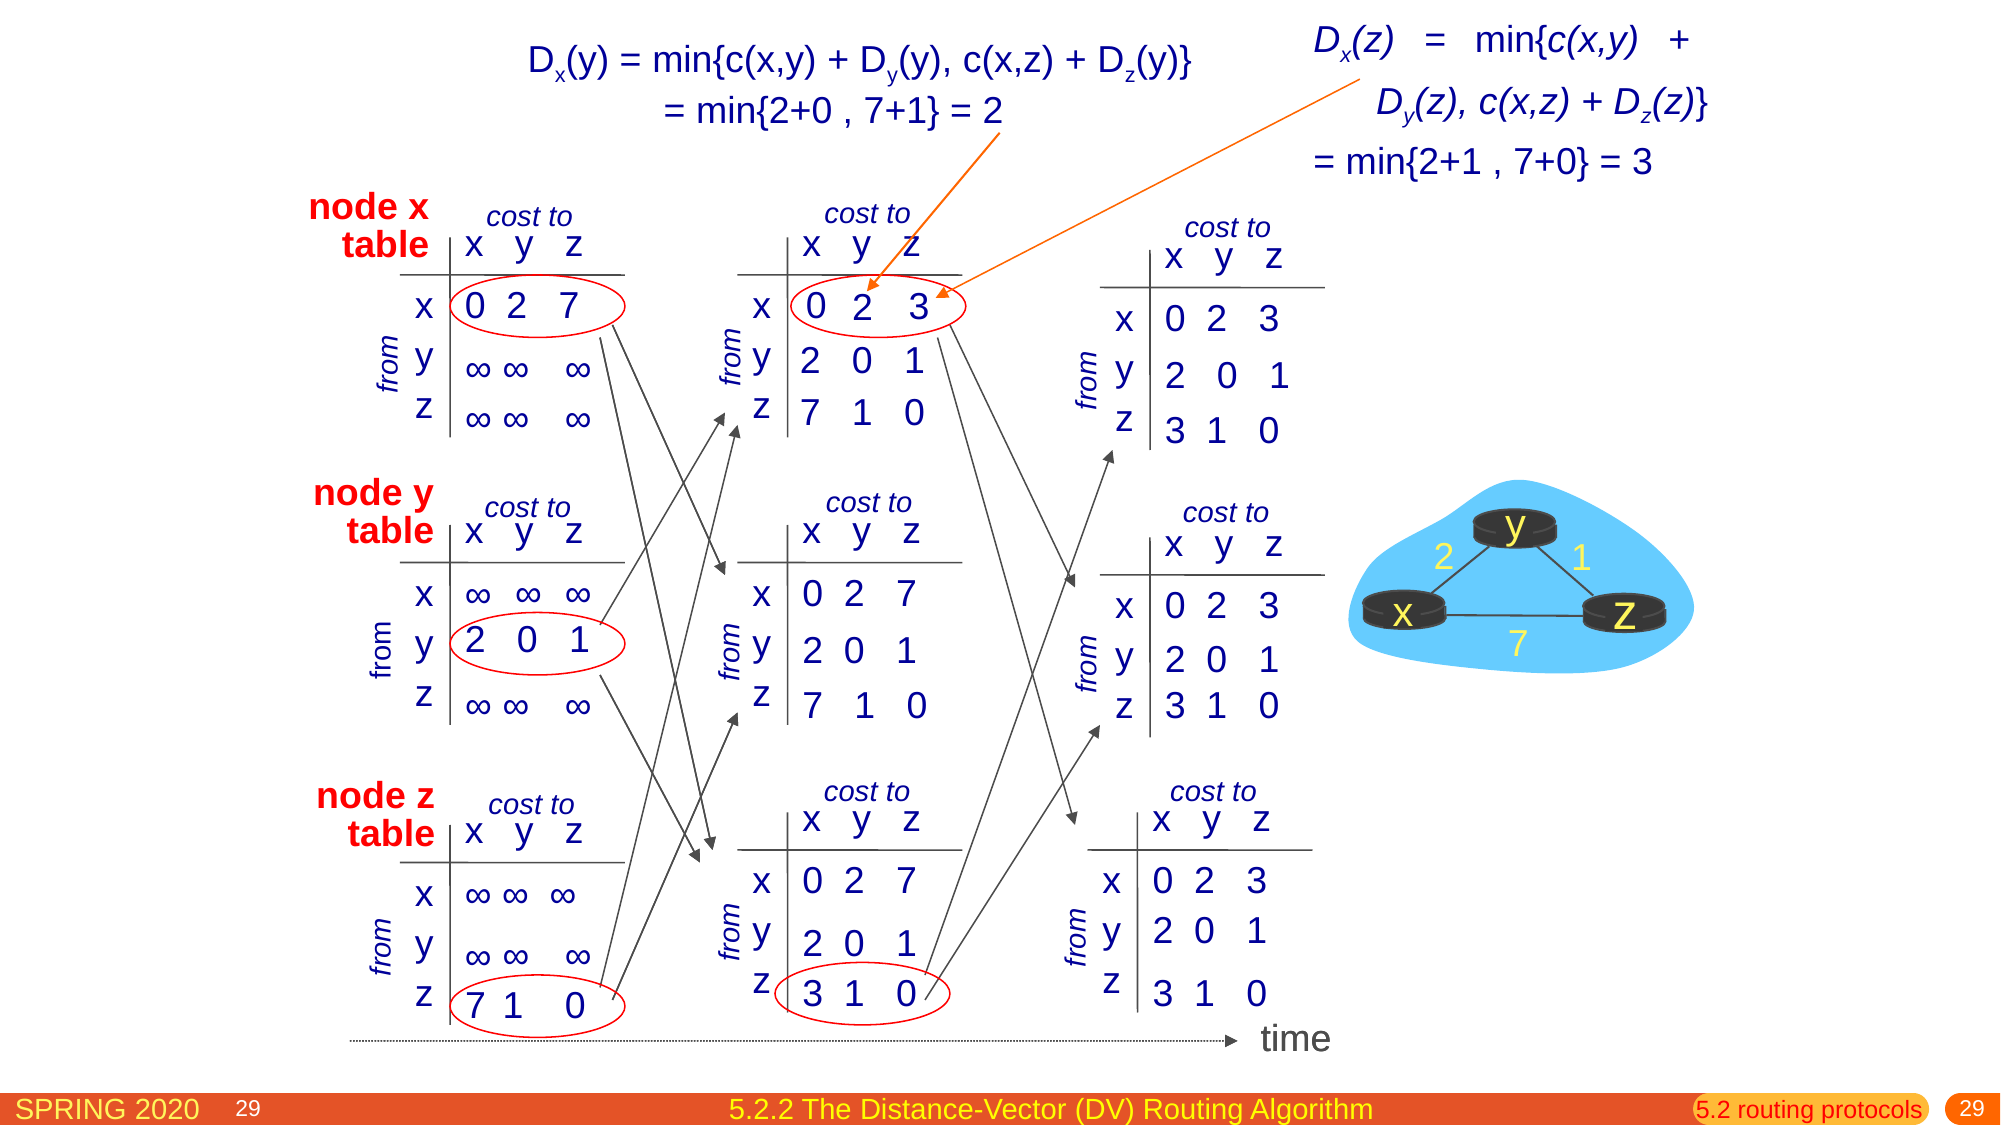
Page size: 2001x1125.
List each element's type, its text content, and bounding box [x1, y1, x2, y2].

text_box x [737, 849, 787, 899]
text_box node y table [298, 467, 449, 559]
text_box ∞ [450, 674, 487, 734]
text_box 5.2 routing protocols [1681, 1086, 1957, 1125]
text_box ∞ [487, 924, 545, 975]
text_box y [411, 324, 449, 374]
text_box 7 [450, 974, 487, 1001]
text_box from [361, 320, 411, 409]
text_box from [1049, 893, 1099, 982]
text_box 0 [791, 311, 815, 329]
text_box z [737, 374, 784, 434]
text_box cost to [1155, 765, 1272, 815]
text_box [1066, 573, 1076, 588]
text_box y [1099, 899, 1137, 949]
text_box x [400, 561, 449, 611]
text_box ∞ [550, 924, 607, 978]
text_box 0 2 7 [450, 274, 534, 301]
text_box ∞ 2 0 1 [450, 649, 479, 668]
text_box z [400, 374, 449, 434]
text_box cost to [1168, 486, 1285, 537]
text_box ∞ [449, 924, 487, 985]
text_box 0 2 3 [1150, 286, 1295, 343]
text_box z [400, 961, 449, 1022]
text_box [450, 274, 625, 338]
text_box [1225, 1034, 1238, 1048]
text_box ∞ [487, 674, 545, 734]
text_box 1 [487, 974, 532, 980]
text_box 0 2 7 [450, 311, 492, 334]
text_box from [354, 902, 400, 991]
text_box 7 [450, 1011, 487, 1034]
text_box cost to [1169, 200, 1287, 251]
text_box [1063, 784, 1078, 826]
text_box y [737, 324, 787, 374]
text_box cost to [473, 777, 590, 828]
text_box [945, 79, 1360, 298]
text_box x y z [787, 786, 937, 847]
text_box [1337, 477, 1697, 677]
text_box [926, 450, 1115, 972]
text_box 0 [583, 1029, 601, 1034]
text_box [939, 724, 1100, 978]
text_box 3 1 0 [1150, 674, 1295, 734]
text_box ∞ [487, 386, 545, 447]
text_box 0 [791, 274, 842, 301]
text_box 3 1 0 [787, 961, 929, 977]
text_box 0 2 7 [787, 849, 933, 909]
text_box 2 0 1 [784, 329, 940, 380]
text_box z [737, 949, 787, 1009]
text_box x y z [449, 211, 599, 272]
text_box z [1100, 386, 1149, 447]
text_box 2 0 1 [1150, 343, 1306, 404]
text_box x [400, 274, 449, 324]
text_box y [1110, 624, 1149, 674]
text_box [685, 834, 700, 863]
text_box [600, 424, 741, 984]
text_box y [753, 899, 787, 949]
text_box x [400, 862, 449, 911]
text_box 7 1 0 [787, 674, 943, 734]
text_box node z table [301, 770, 450, 862]
text_box 0 [550, 974, 601, 983]
text_box [450, 974, 625, 1038]
text_box x [737, 274, 787, 324]
text_box from [702, 607, 753, 697]
text_box 3 1 0 [1150, 399, 1295, 459]
text_box ∞ [607, 924, 613, 954]
text_box ∞ [550, 674, 607, 734]
text_box cost to [469, 481, 587, 531]
text_box x y z [787, 499, 937, 559]
text_box [701, 797, 716, 850]
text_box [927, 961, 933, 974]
text_box [945, 285, 952, 291]
text_box x [1100, 574, 1149, 624]
text_box ∞ [450, 386, 487, 447]
text_box from [1059, 336, 1110, 425]
text_box [601, 412, 725, 622]
text_box x [1087, 849, 1137, 899]
text_box [710, 541, 726, 575]
text_box 0 2 3 [1137, 849, 1283, 899]
text_box x y z [450, 799, 599, 859]
text_box y [400, 611, 449, 661]
text_box from [703, 313, 737, 402]
text_box 2 0 1 [1150, 627, 1295, 674]
text_box z [400, 661, 449, 722]
text_box ∞ [450, 336, 487, 386]
text_box 2 0 1 [787, 911, 933, 961]
text_box ∞ [545, 924, 550, 975]
text_box 2 0 1 [787, 618, 933, 674]
text_box Dx(z) = min{c(x,y) + Dy(z), c(x,z) + Dz(z)} = min{2+1 , 7+0} = 3 [1298, 0, 1734, 190]
text_box x [1100, 286, 1149, 336]
text_box 5.2.2 The Distance-Vector (DV) Routing Algorithm [714, 1083, 1390, 1125]
text_box cost to [809, 187, 926, 238]
text_box Dx(y) = min{c(x,y) + Dy(y), c(x,z) + Dz(y)} = min{2+0 , 7+1} = 2 [512, 27, 1218, 139]
text_box ∞ [602, 964, 607, 984]
text_box cost to [809, 765, 926, 815]
text_box [774, 962, 950, 1025]
text_box z [1100, 674, 1149, 734]
text_box ∞ [487, 336, 545, 386]
text_box time [1245, 1006, 1347, 1067]
text_box 2 [837, 275, 894, 336]
text_box z [1087, 949, 1137, 1009]
text_box ∞ [550, 386, 607, 447]
text_box y [400, 911, 449, 961]
text_box ∞ [550, 336, 607, 386]
text_box cost to [811, 475, 928, 526]
text_box x y z [1149, 511, 1299, 572]
text_box x y z [787, 211, 910, 272]
text_box x y z [1149, 224, 1299, 284]
text_box 2 0 1 [1137, 899, 1283, 959]
text_box node x table [293, 181, 445, 273]
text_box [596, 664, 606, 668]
text_box 0 2 3 [1150, 574, 1295, 627]
text_box 0 2 7 [541, 274, 595, 282]
text_box cost to [471, 190, 588, 240]
text_box from [702, 888, 753, 977]
text_box 3 [893, 274, 945, 335]
text_box 3 1 0 [787, 1011, 820, 1022]
text_box x y z [885, 211, 937, 272]
text_box 7 1 0 [784, 380, 940, 441]
text_box from [1059, 620, 1110, 709]
text_box [450, 612, 625, 675]
text_box y [1110, 336, 1149, 386]
text_box [790, 278, 837, 334]
text_box 3 1 0 [905, 1013, 933, 1022]
text_box y [753, 611, 787, 661]
text_box x y z [449, 499, 599, 559]
text_box z [737, 661, 787, 722]
text_box ∞ [602, 939, 613, 985]
text_box x y z [1137, 786, 1287, 847]
text_box ∞ ∞ ∞ [449, 862, 613, 923]
text_box 0 2 7 [787, 561, 933, 618]
text_box 3 1 0 [1137, 961, 1283, 1022]
text_box [616, 712, 739, 992]
text_box from [354, 606, 400, 695]
text_box ∞ 2 0 1 [450, 562, 606, 639]
text_box x [737, 561, 787, 611]
text_box [945, 290, 966, 327]
